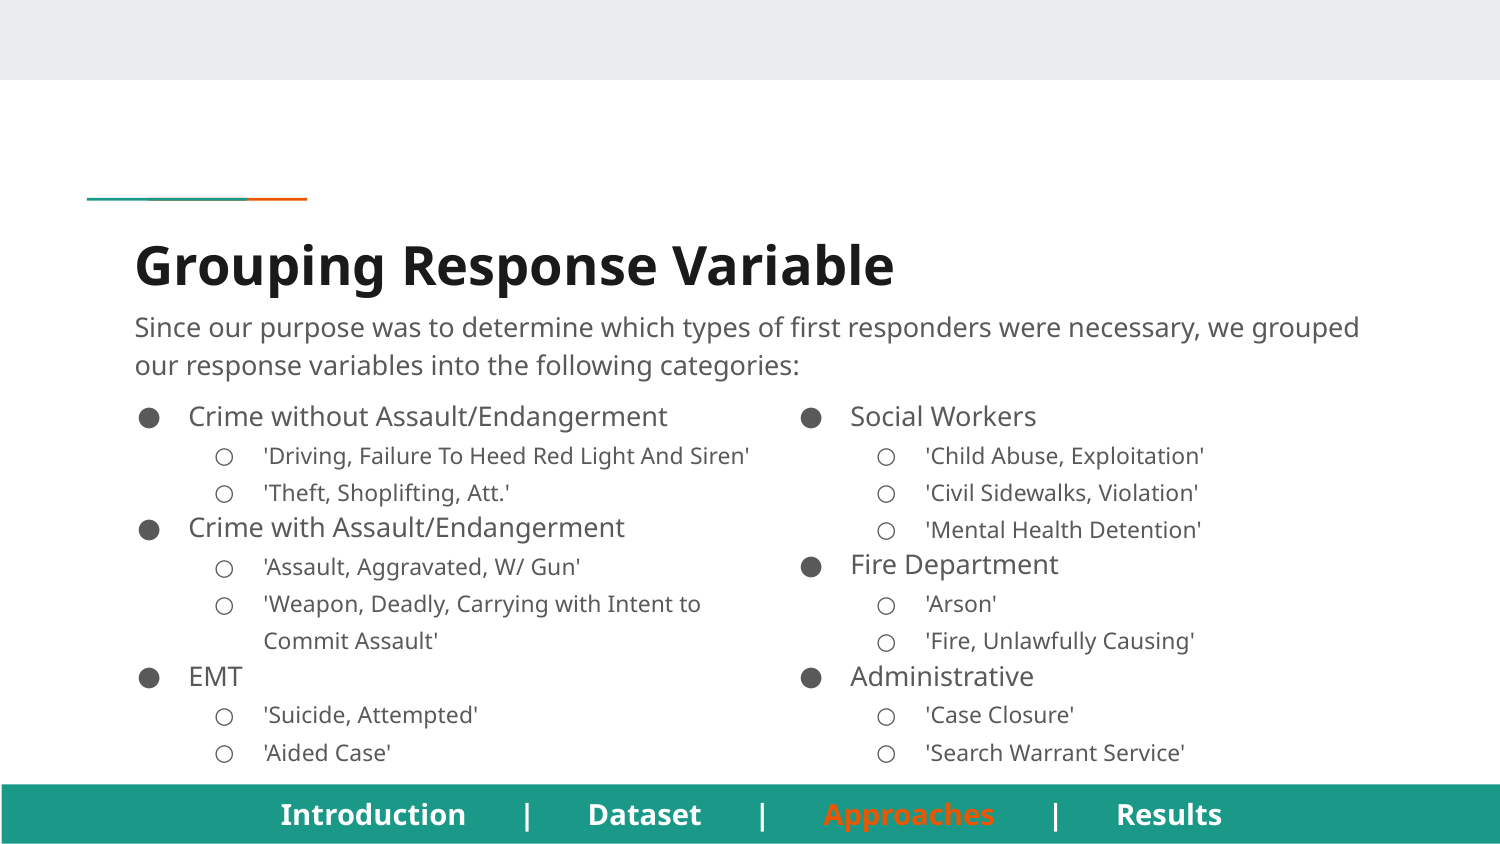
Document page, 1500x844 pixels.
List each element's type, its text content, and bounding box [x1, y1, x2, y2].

title Grouping Response Variable [119, 216, 1381, 291]
list Social Workers 'Child Abuse, Exploitation' 'Civil Sidewalks, Violation' 'Mental Health Detention' Fire Department 'Arson' 'Fire, Unlawfully Causing' Administrative 'Case Closure' 'Search Warrant Service' [760, 379, 1429, 710]
list Since our purpose was to determine which types of first responders were necessary, we grouped our response variables into the following categories: [119, 291, 1381, 379]
text_box Introduction | Dataset | Approaches | Results [1, 784, 1500, 844]
list Crime without Assault/Endangerment 'Driving, Failure To Heed Red Light And Siren' 'Theft, Shoplifting, Att.' Crime with Assault/Endangerment 'Assault, Aggravated, W/ Gun' 'Weapon, Deadly, Carrying with Intent to Commit Assault' EMT 'Suicide, Attempted' 'Aided Case' [98, 379, 760, 710]
